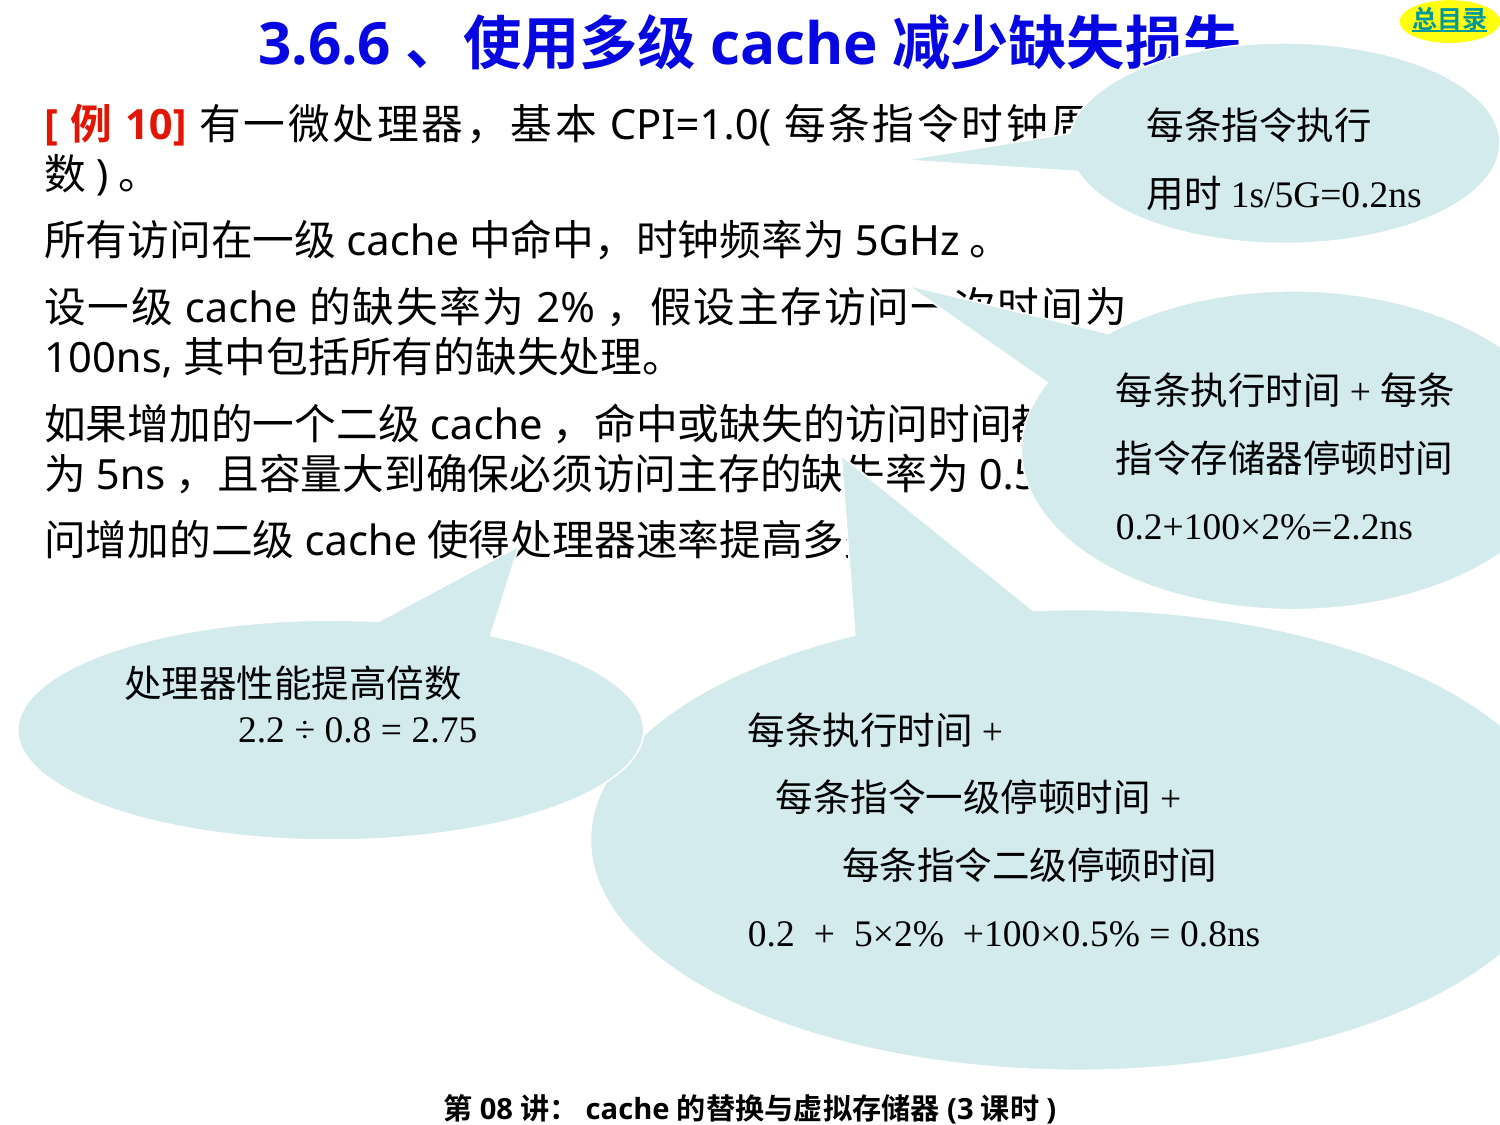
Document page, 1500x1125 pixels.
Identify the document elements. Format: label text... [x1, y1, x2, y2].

text_box [例10]有一微处理器，基本CPI=1.0(每条指令时钟周期数)。 所有访问在一级cache中命中，时钟频率为5GHz。 设一级cache的缺失率为2%，假设主存访问一次时间为100ns,其中包括所有的缺失处理。 如果增加的一个二级cache，命中或缺失的访问时间都 为5ns，且容量大到确保必须访问主存的缺失率为0.5%， 问增加的二级cache使得处理器速率提高多少？ [29, 90, 1152, 572]
text_box 每条执行时间+ 每条指令一级停顿时间+ 每条指令二级停顿时间 0.2 + 5×2% +100×0.5% = 0.8ns [590, 455, 1500, 1071]
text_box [674, 544, 826, 581]
title 3.6.6、使用多级cache减少缺失损失 [64, 0, 1436, 83]
text_box 第08讲：cache的替换与虚拟存储器(3课时) [0, 1090, 1500, 1125]
text_box 每条执行时间+每条 指令存储器停顿时间 0.2+100×2%=2.2ns [907, 285, 1500, 610]
text_box 处理器性能提高倍数 2.2 ÷ 0.8 = 2.75 [17, 546, 644, 841]
text_box 每条指令执行 用时1s/5G=0.2ns [903, 42, 1500, 244]
text_box 总目录 [1399, 0, 1500, 43]
